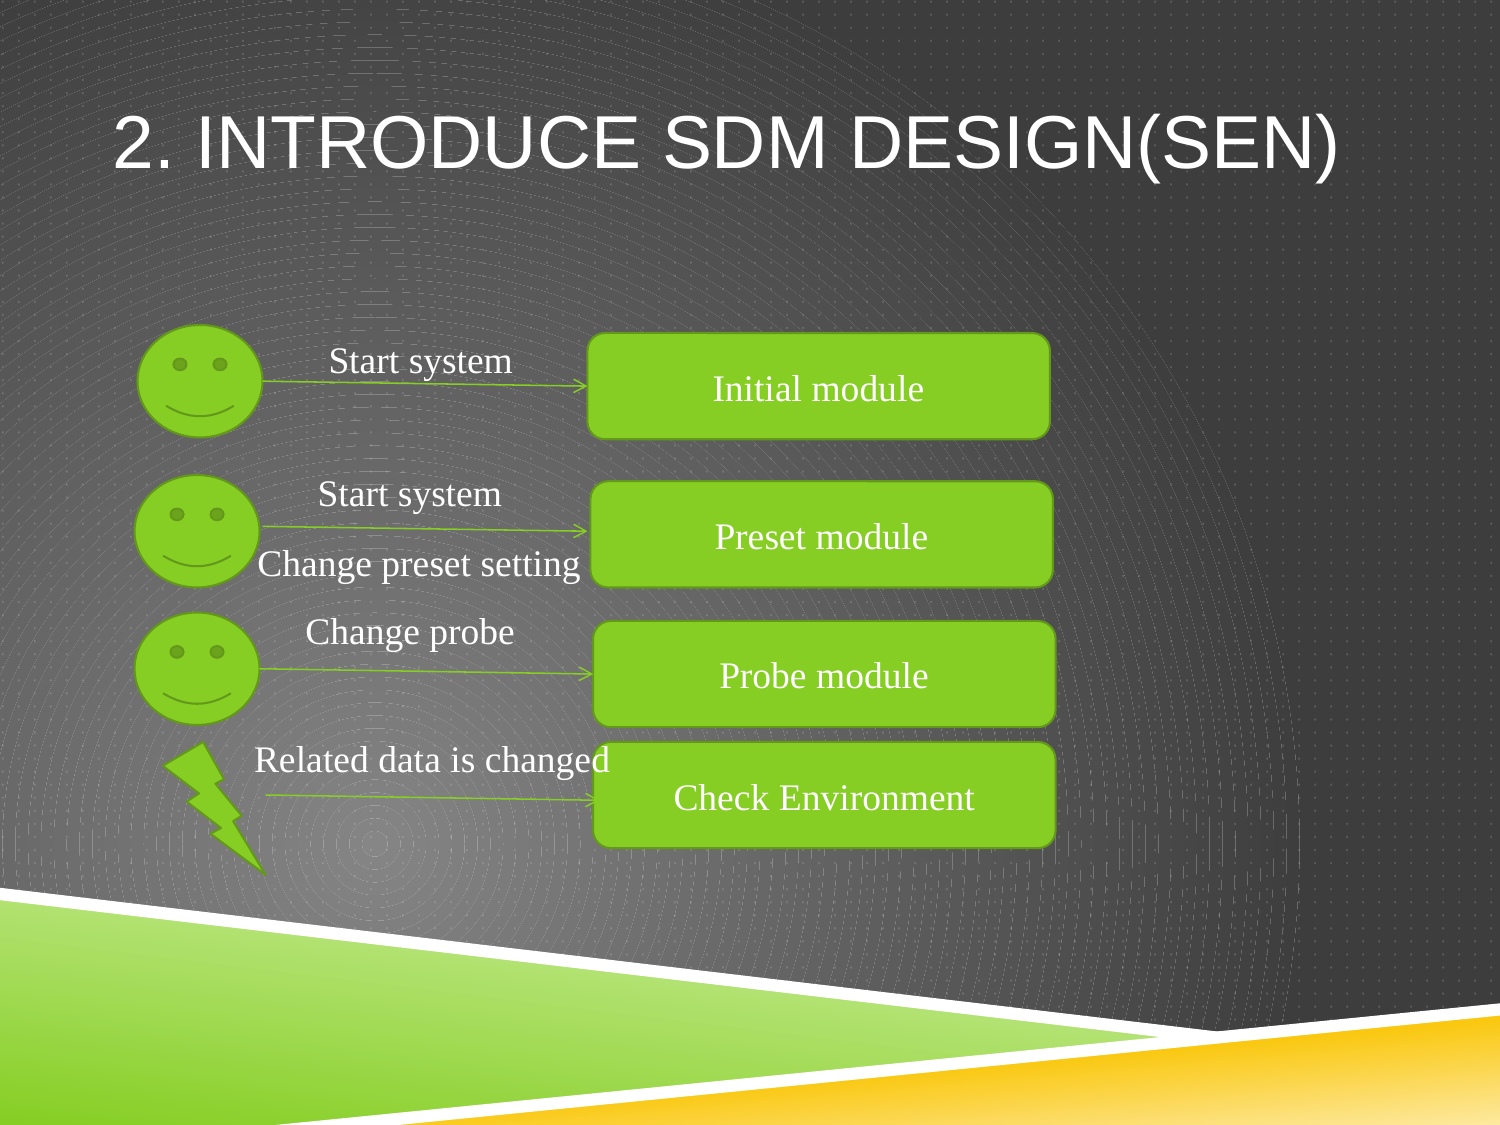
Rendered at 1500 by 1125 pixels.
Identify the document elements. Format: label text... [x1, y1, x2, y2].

text_box Check Environment [591, 740, 1057, 850]
text_box Change preset setting [242, 531, 597, 592]
text_box [136, 323, 264, 439]
text_box Preset module [589, 480, 1054, 589]
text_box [262, 380, 588, 387]
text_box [259, 668, 594, 675]
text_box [262, 526, 588, 532]
text_box Change probe [290, 599, 531, 660]
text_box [265, 794, 600, 801]
text_box Start system [313, 328, 529, 380]
title 2. Introduce sdm design(SEN) [112, 45, 1388, 233]
text_box Start system [303, 462, 518, 522]
text_box Related data is changed [239, 727, 626, 787]
text_box Probe module [591, 619, 1057, 729]
text_box [133, 611, 261, 727]
text_box [133, 473, 261, 589]
text_box [161, 740, 267, 876]
text_box Initial module [586, 331, 1051, 441]
